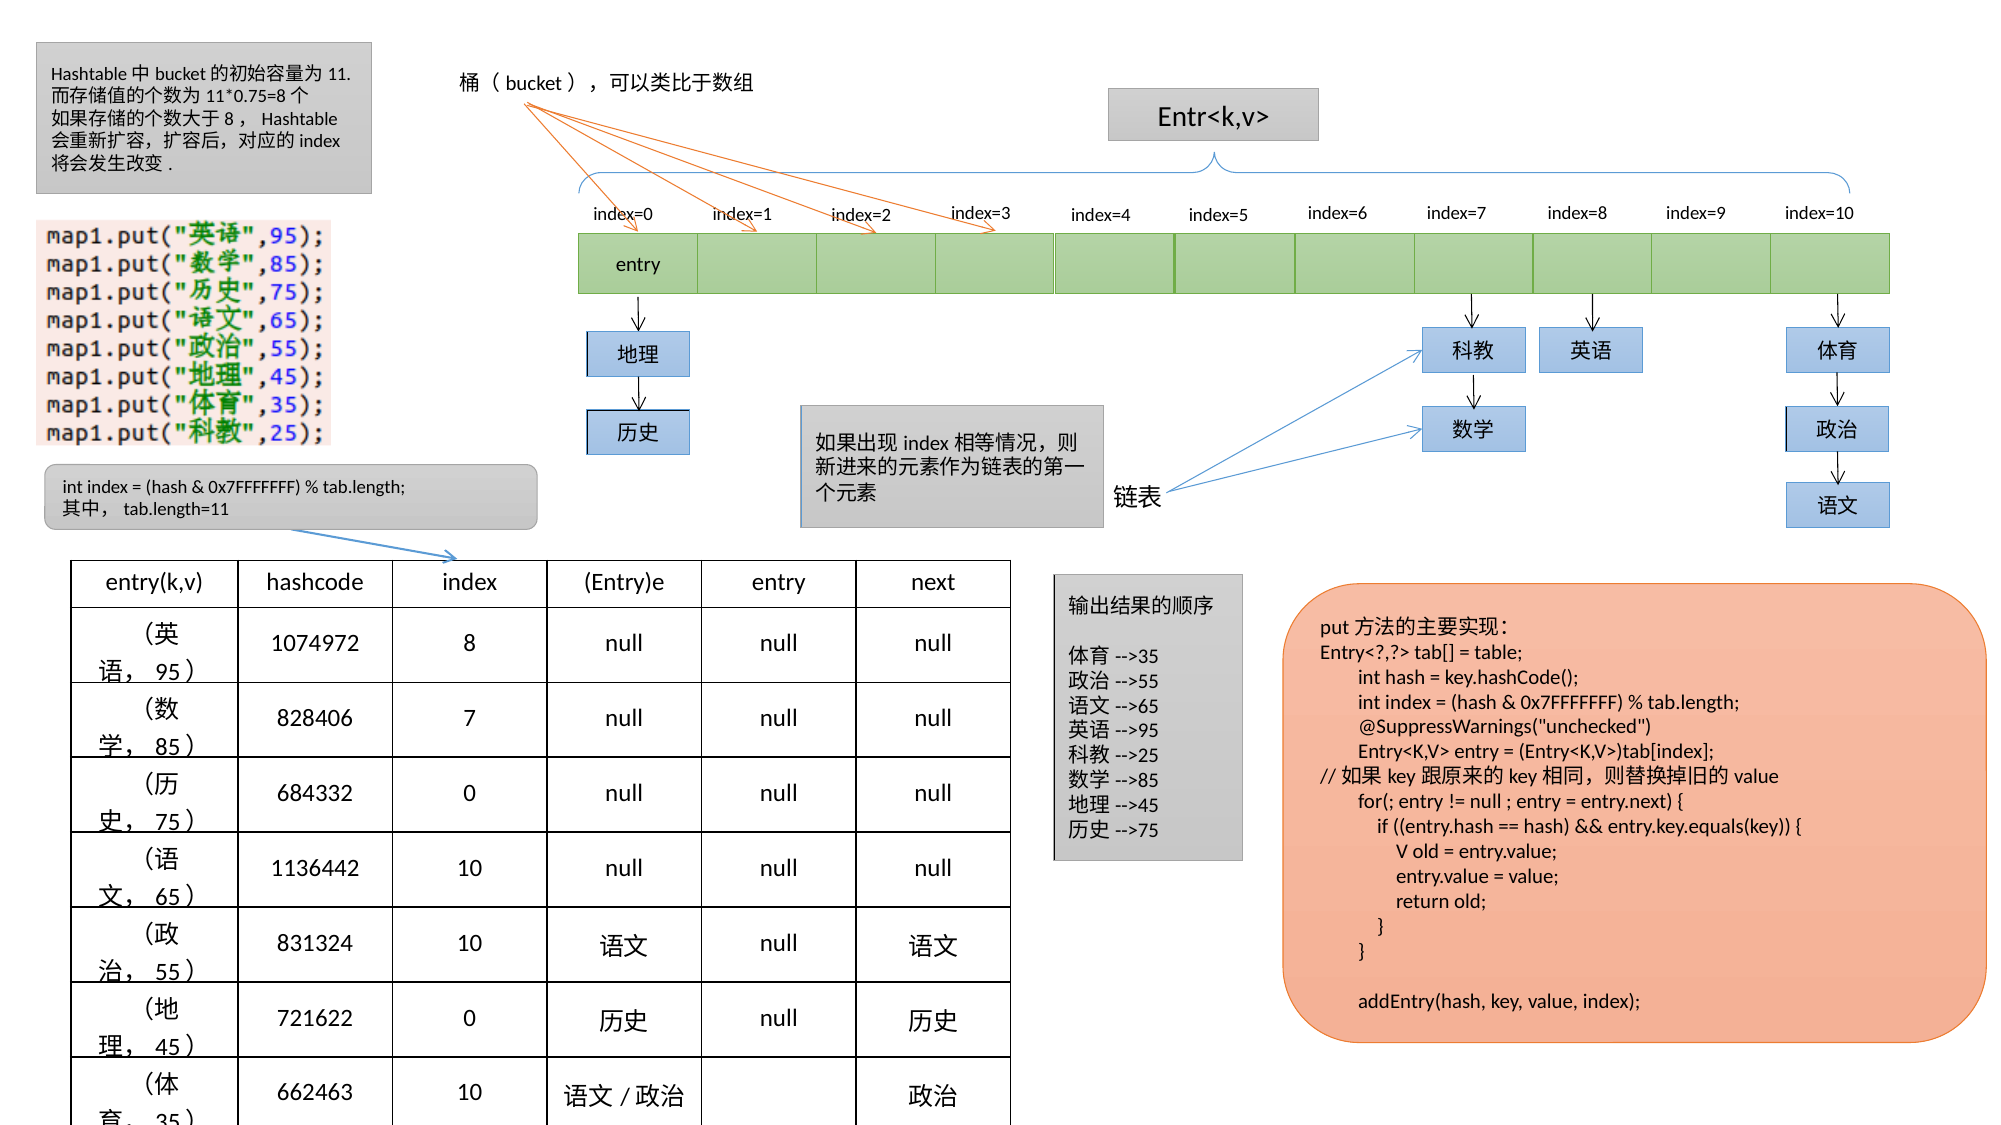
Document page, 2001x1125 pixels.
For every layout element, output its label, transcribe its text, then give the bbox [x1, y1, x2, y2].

table_cell null [548, 758, 701, 831]
table_cell 语文/政治 [548, 1058, 701, 1125]
text_box put方法的主要实现： Entry<?,?> tab[] = table; int hash = key.hashCode(); int index = (hash & 0x7FFFFFFF) % tab.length; @SuppressWarnings("unchecked") Entry<K,V> entry = (Entry<K,V>)tab[index]; //如果key跟原来的key相同，则替换掉旧的value for(; entry != null ; entry = entry.next) { if ((entry.hash == hash) && entry.key.equals(key)) { V old = entry.value; entry.value = value; return old; } } addEntry(hash, key, value, index); [1282, 583, 1987, 1044]
table_cell 831324 [239, 908, 392, 981]
table_cell 语文 [548, 908, 701, 981]
table_cell null [857, 758, 1010, 831]
table_cell （数学，85） [72, 683, 237, 756]
table_cell [702, 1058, 855, 1125]
table_cell 语文 [857, 908, 1010, 981]
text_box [578, 233, 1890, 294]
table_cell null [702, 608, 855, 682]
table_cell 10 [393, 1058, 546, 1125]
text_box index=3 [996, 193, 1056, 231]
table_cell null [857, 608, 1010, 682]
table_cell 0 [393, 758, 546, 831]
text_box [1169, 428, 1423, 492]
text_box index=10 [1770, 193, 1898, 231]
text_box index=6 [1293, 193, 1412, 231]
table_cell 历史 [857, 983, 1010, 1056]
text_box 英语 [1539, 327, 1643, 373]
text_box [527, 105, 996, 232]
table_cell （地理，45） [72, 983, 237, 1056]
table_header next [857, 561, 1010, 607]
table_header index [393, 561, 546, 607]
text_box 语文 [1786, 482, 1890, 528]
table_cell null [857, 683, 1010, 756]
table_cell 政治 [857, 1058, 1010, 1125]
table_cell 828406 [239, 683, 392, 756]
table_header hashcode [239, 561, 392, 607]
text_box 地理 [586, 331, 690, 377]
table_cell 662463 [239, 1058, 392, 1125]
text_box 数学 [1423, 406, 1526, 452]
text_box [996, 151, 1851, 194]
table_cell （体育，35） [72, 1058, 237, 1125]
table_header entry(k,v) [72, 561, 237, 607]
table_cell （政治，55） [72, 908, 237, 981]
table_cell null [702, 758, 855, 831]
table_cell 10 [393, 908, 546, 981]
text_box 链表 [1104, 474, 1199, 520]
text_box Entr<k,v> [1108, 88, 1319, 141]
table_cell 1136442 [239, 833, 392, 906]
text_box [1166, 349, 1423, 493]
table_cell null [548, 608, 701, 682]
table_cell 721622 [239, 983, 392, 1056]
table_cell null [702, 833, 855, 906]
table_cell 684332 [239, 758, 392, 831]
text_box index=9 [1651, 193, 1770, 231]
table_cell 10 [393, 833, 546, 906]
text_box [290, 529, 458, 559]
table_cell null [857, 833, 1010, 906]
table_cell 7 [393, 683, 546, 756]
text_box index=4 [1056, 195, 1174, 233]
text_box 科教 [1422, 327, 1526, 373]
text_box 桶（bucket），可以类比于数组 [444, 62, 804, 102]
table_cell null [702, 983, 855, 1056]
picture [36, 214, 331, 455]
text_box int index = (hash & 0x7FFFFFFF) % tab.length; 其中，tab.length=11 [44, 463, 538, 530]
table_header entry [702, 561, 855, 607]
text_box 历史 [586, 409, 690, 455]
text_box Hashtable中bucket的初始容量为11.而存储值的个数为11*0.75=8个 如果存储的个数大于8，Hashtable会重新扩容，扩容后，对应的index将会发生改变. [36, 42, 372, 194]
table_cell null [548, 833, 701, 906]
text_box 如果出现index相等情况，则新进来的元素作为链表的第一个元素 [800, 405, 1104, 528]
table_cell null [702, 908, 855, 981]
table_cell 8 [393, 608, 546, 682]
table_cell null [548, 683, 701, 756]
table_cell 1074972 [239, 608, 392, 682]
text_box 输出结果的顺序 体育-->35 政治-->55 语文-->65 英语-->95 科教-->25 数学-->85 地理-->45 历史-->75 [1053, 574, 1243, 861]
table_cell null [702, 683, 855, 756]
table_cell 0 [393, 983, 546, 1056]
text_box 政治 [1785, 406, 1889, 452]
text_box index=5 [1174, 195, 1294, 233]
text_box index=8 [1532, 193, 1651, 231]
table_cell 历史 [548, 983, 701, 1056]
text_box index=7 [1412, 193, 1532, 231]
table_cell （英语，95） [72, 608, 237, 682]
table_cell （历史，75） [72, 758, 237, 831]
text_box 体育 [1786, 327, 1890, 373]
table_cell （语文，65） [72, 833, 237, 906]
table_header (Entry)e [548, 561, 701, 607]
